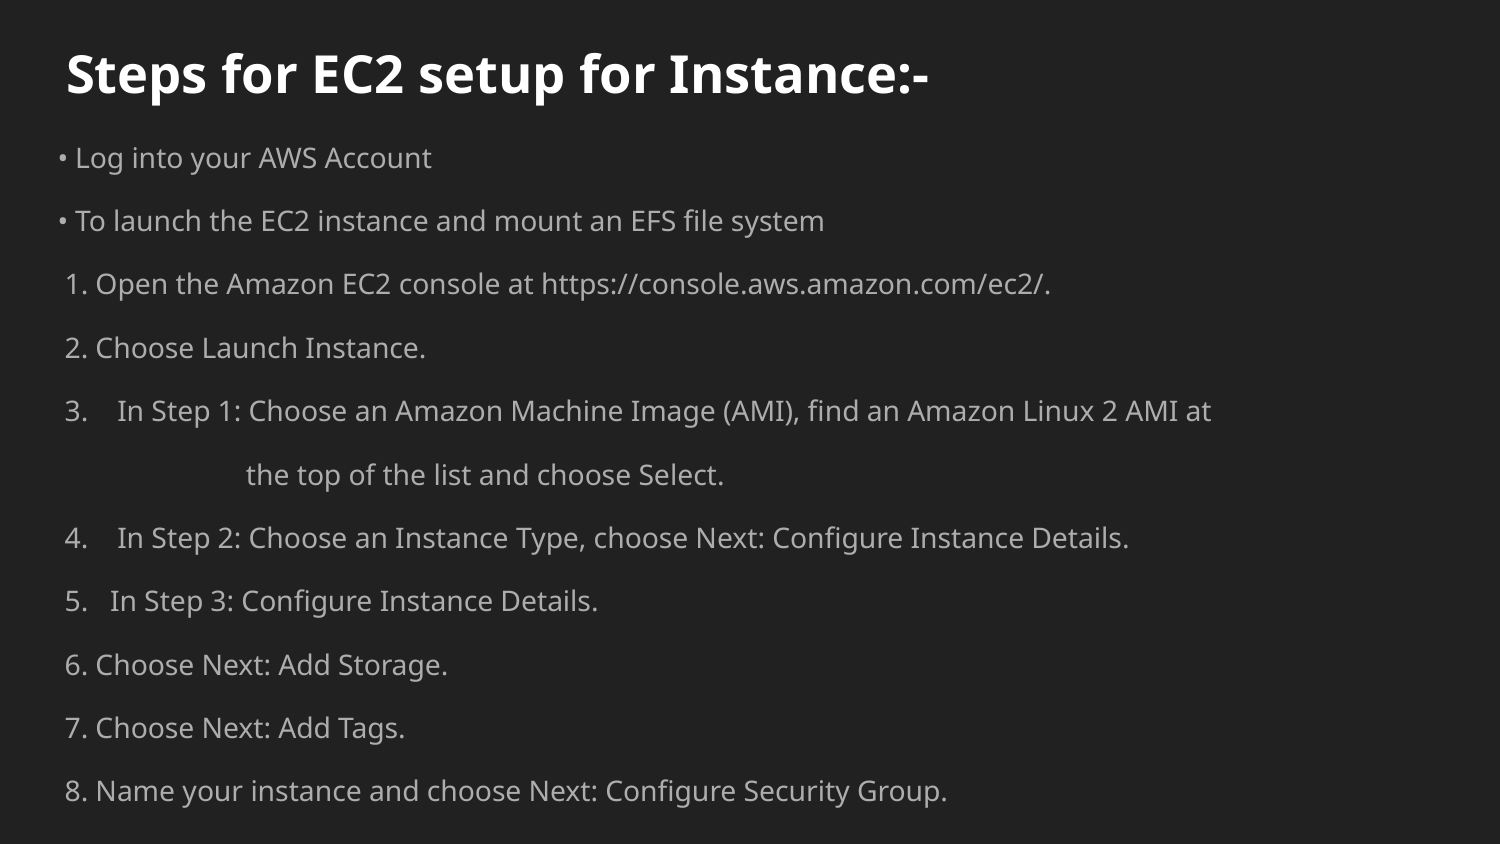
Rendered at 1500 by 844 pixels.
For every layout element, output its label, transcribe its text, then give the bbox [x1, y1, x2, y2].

list • Log into your AWS Account • To launch the EC2 instance and mount an EFS file system 1. Open the Amazon EC2 console at https://console.aws.amazon.com/ec2/. 2. Choose Launch Instance. 3. In Step 1: Choose an Amazon Machine Image (AMI), find an Amazon Linux 2 AMI at the top of the list and choose Select. 4. In Step 2: Choose an Instance Type, choose Next: Configure Instance Details. 5. In Step 3: Configure Instance Details. 6. Choose Next: Add Storage. 7. Choose Next: Add Tags. 8. Name your instance and choose Next: Configure Security Group. [42, 120, 1441, 826]
title Steps for EC2 setup for Instance:- [51, 26, 1418, 120]
